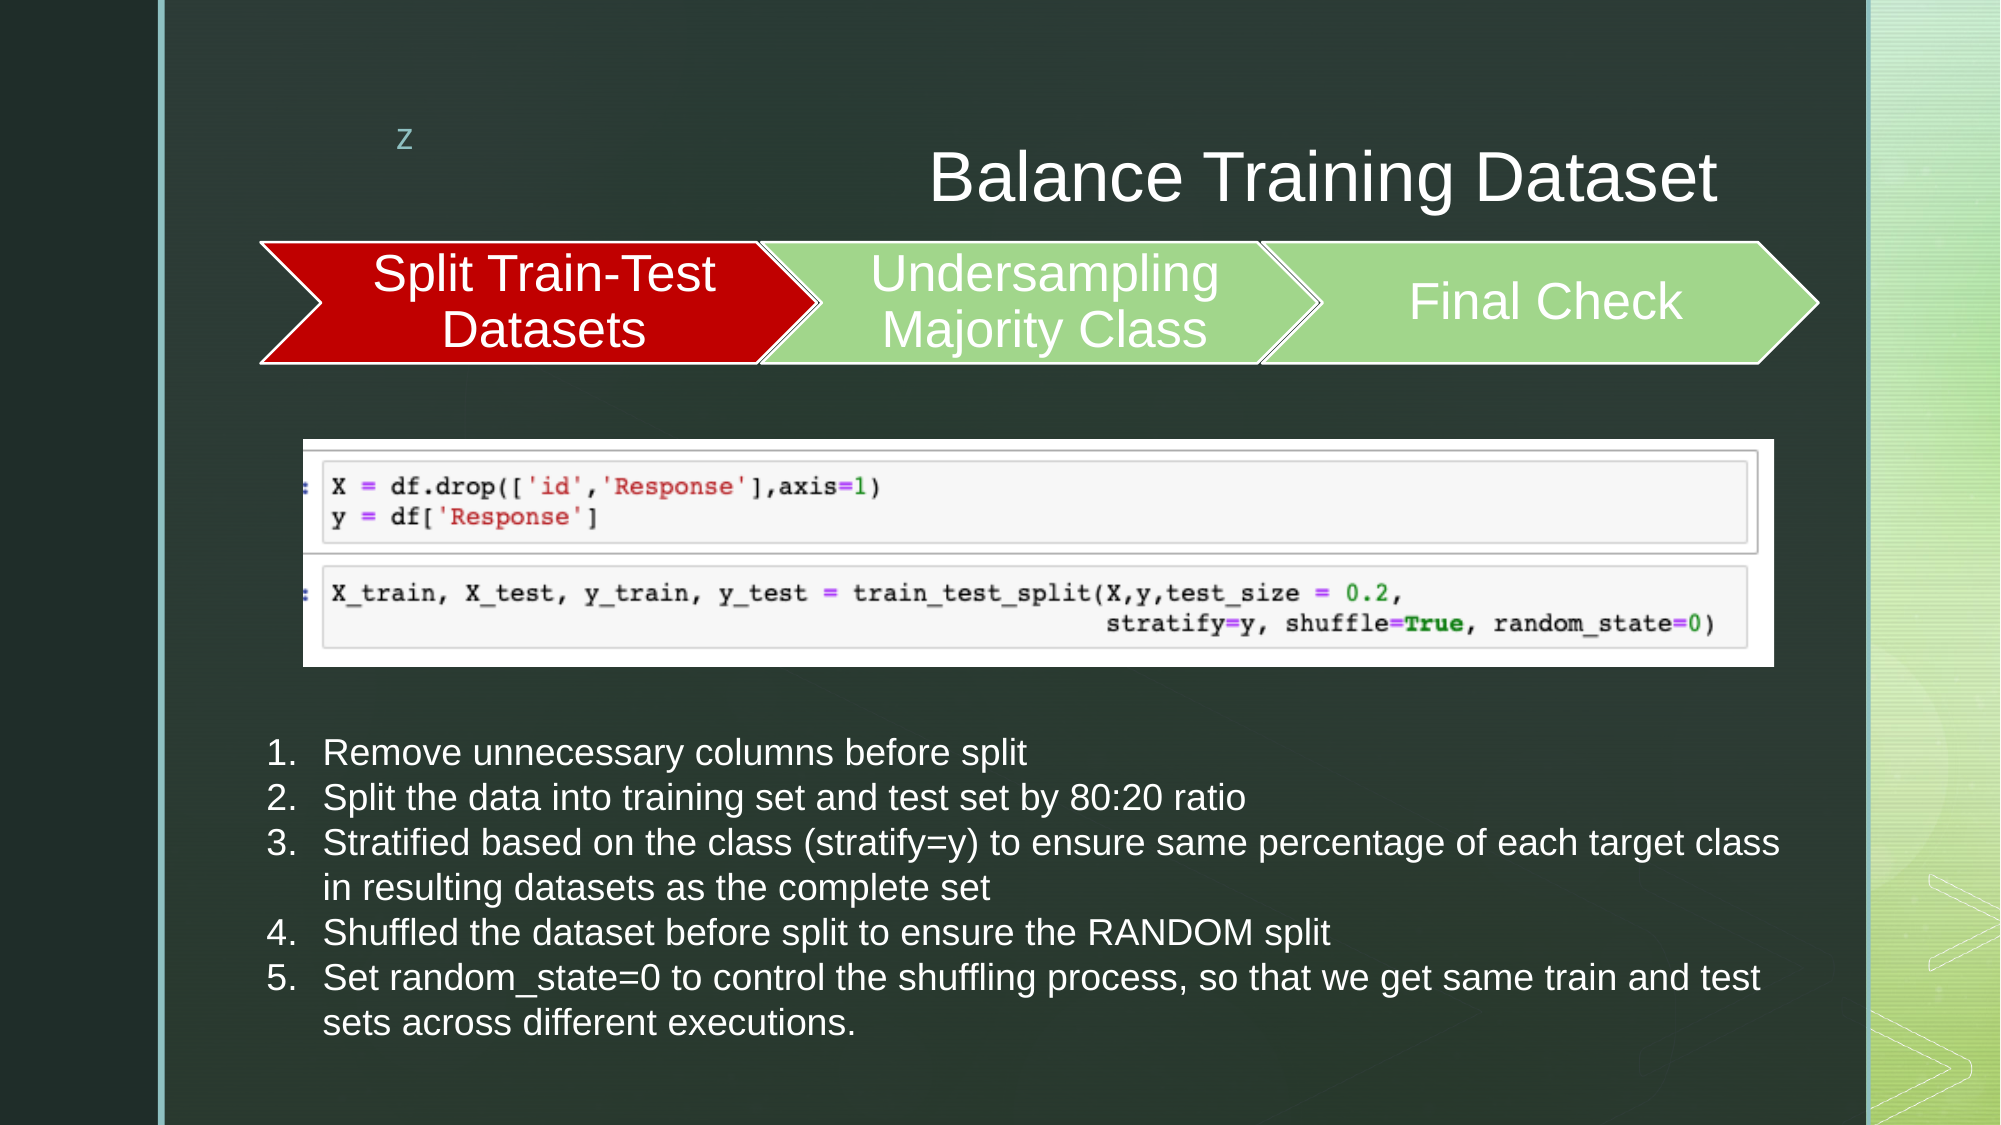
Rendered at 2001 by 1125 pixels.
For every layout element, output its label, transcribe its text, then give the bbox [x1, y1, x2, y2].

picture [1871, 0, 2001, 1125]
title Balance Training Dataset [428, 132, 1734, 241]
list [259, 241, 1820, 364]
text_box Remove unnecessary columns before split Split the data into training set and test set by 80:20 ratio Stratified based on the class (stratify=y) to ensure same percentage of each target class in resulting datasets as the complete set Shuffled the dataset before split to ensure the RANDOM split Set random_state=0 to control the shuffling process, so that we get same train and test sets across different executions. [251, 720, 1811, 1051]
picture [302, 439, 1775, 667]
